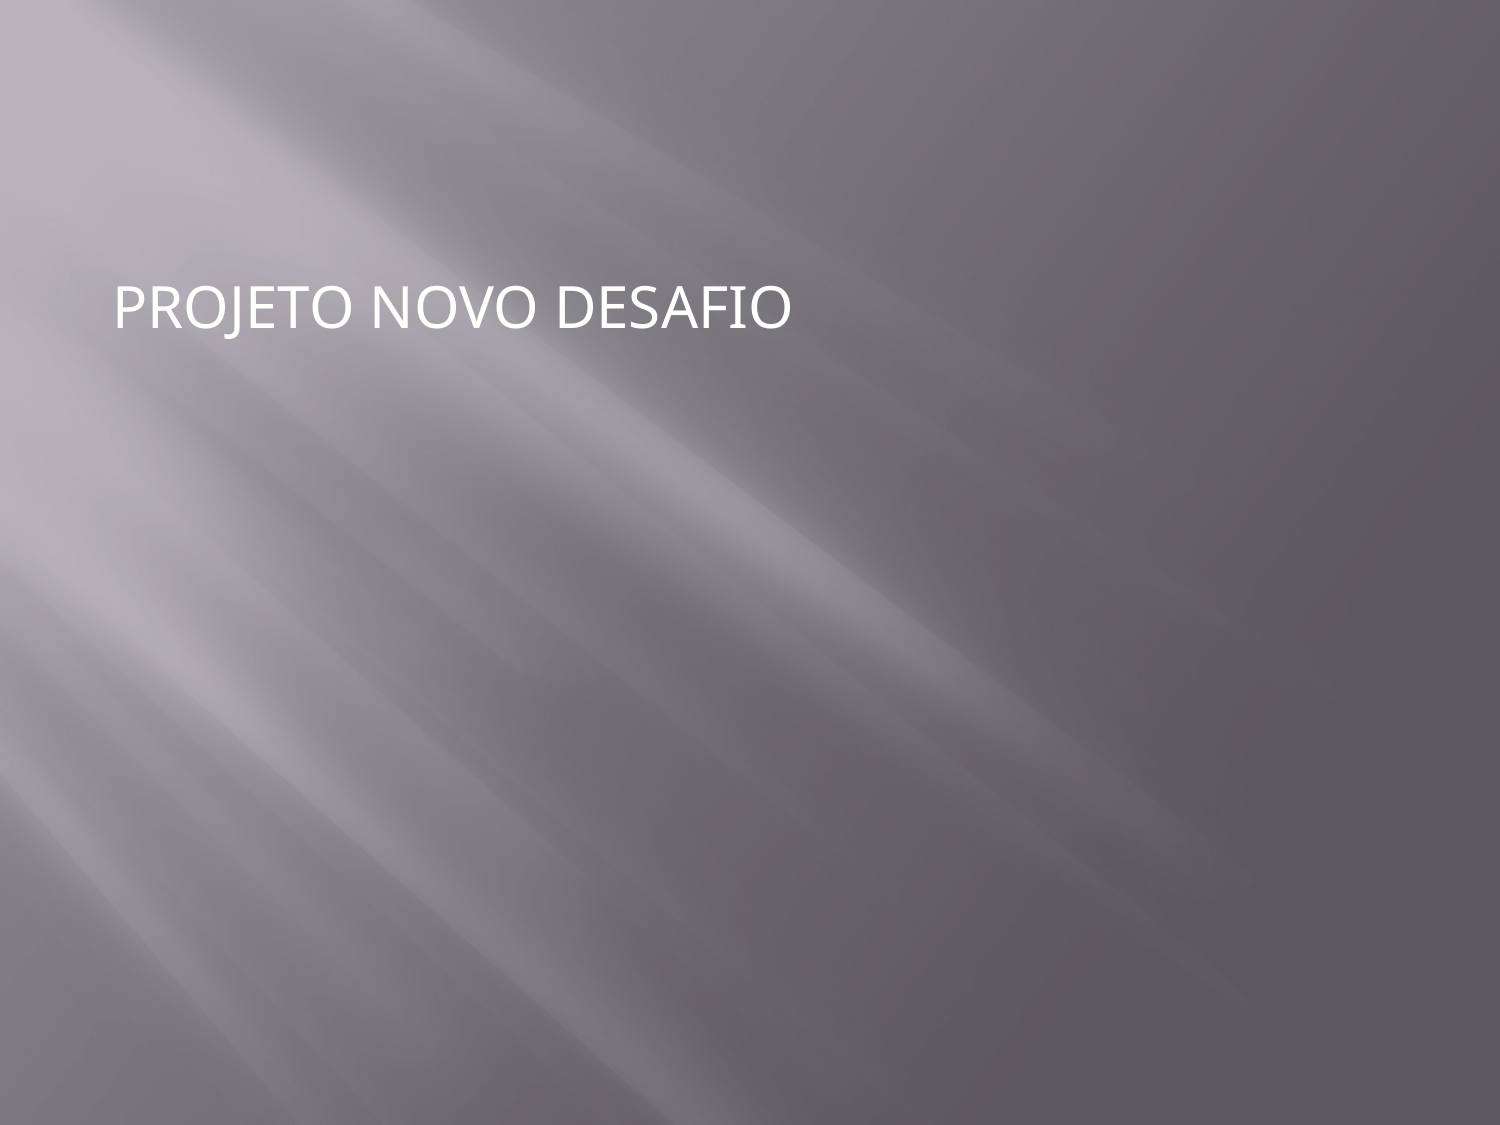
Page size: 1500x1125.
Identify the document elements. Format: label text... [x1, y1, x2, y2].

list PROJETO NOVO DESAFIO [75, 262, 1425, 1035]
picture [0, 0, 1500, 1125]
